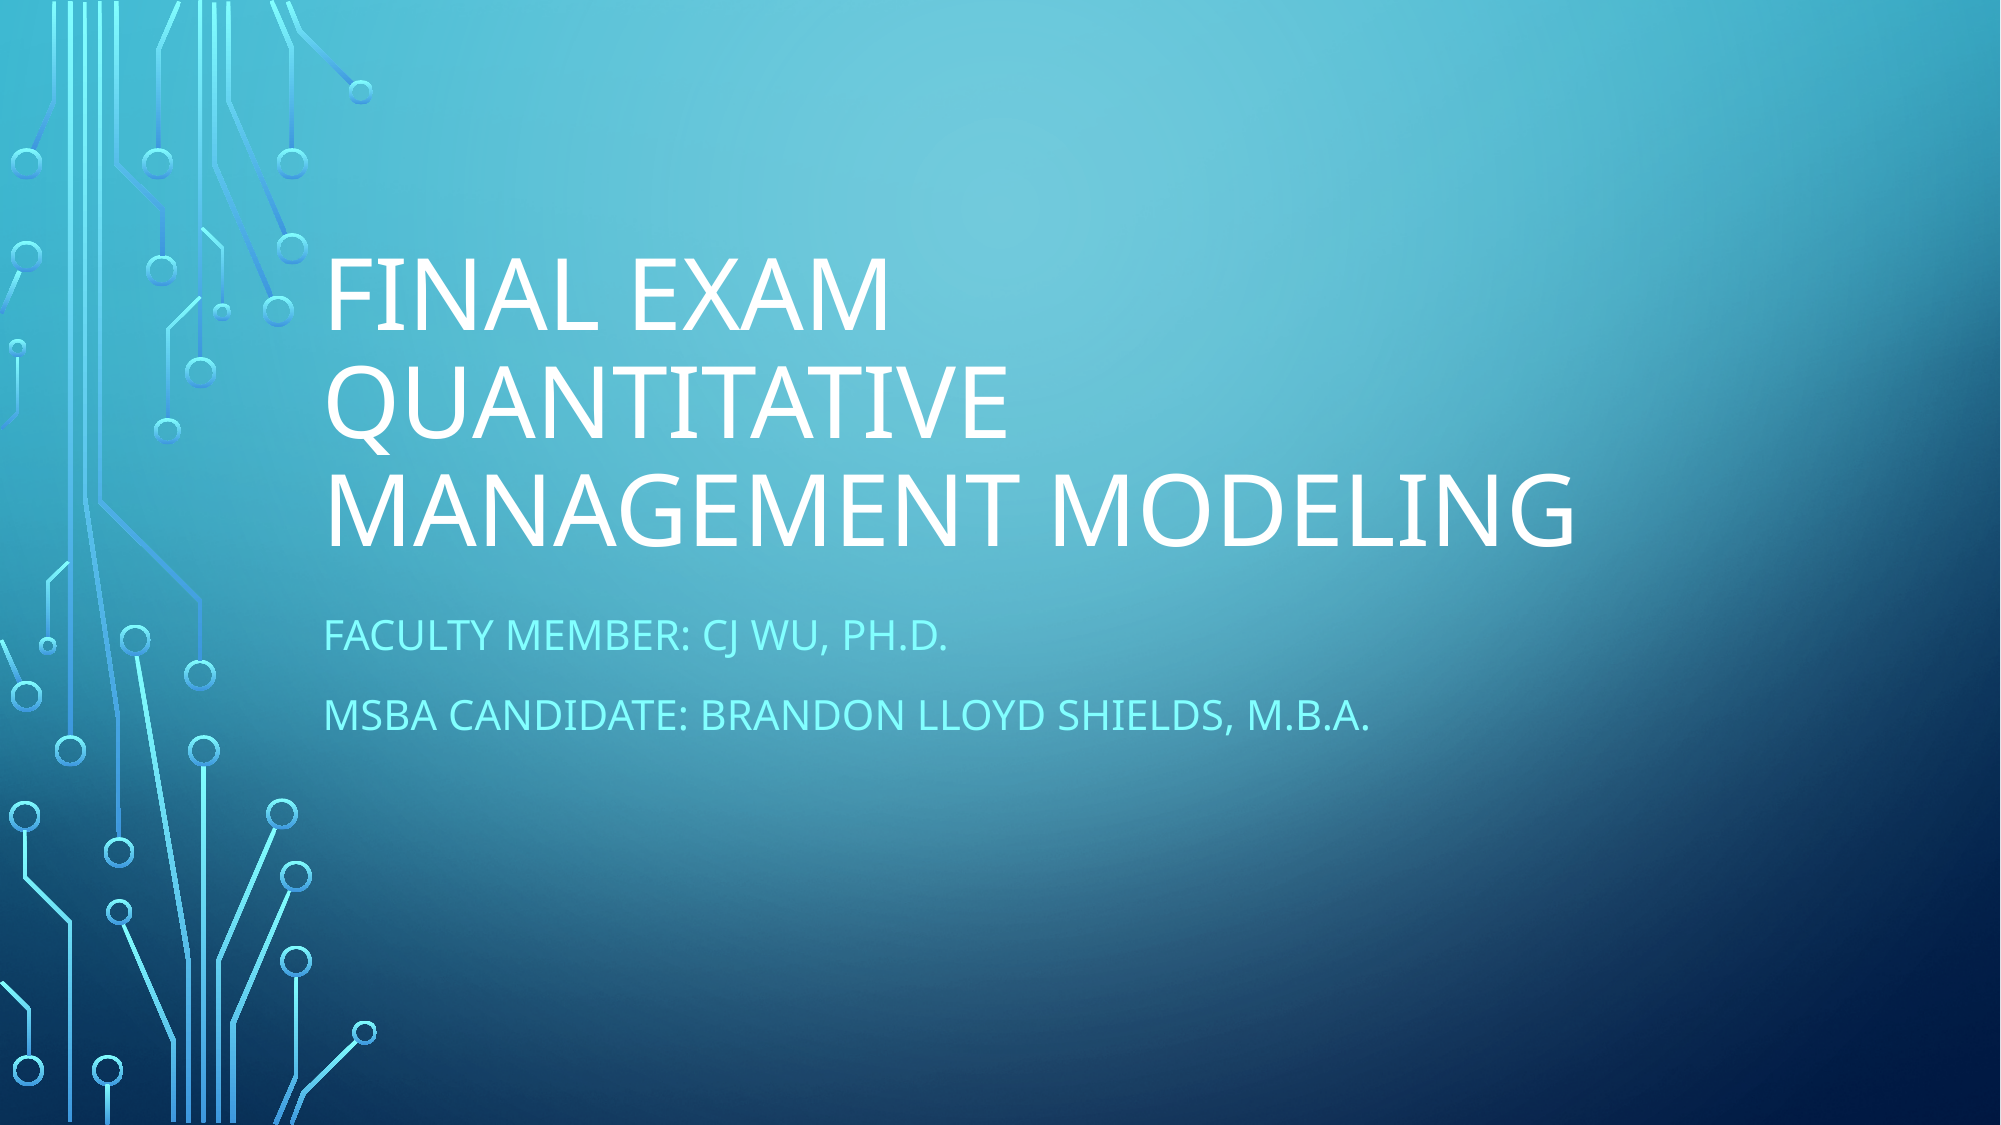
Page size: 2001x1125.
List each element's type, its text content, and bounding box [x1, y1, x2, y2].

subtitle Faculty Member: CJ Wu, Ph.D. MSBA Candidate: Brandon Lloyd Shields, M.B.A. [307, 590, 1750, 863]
title Final Exam Quantitative Management Modeling [307, 184, 1666, 576]
